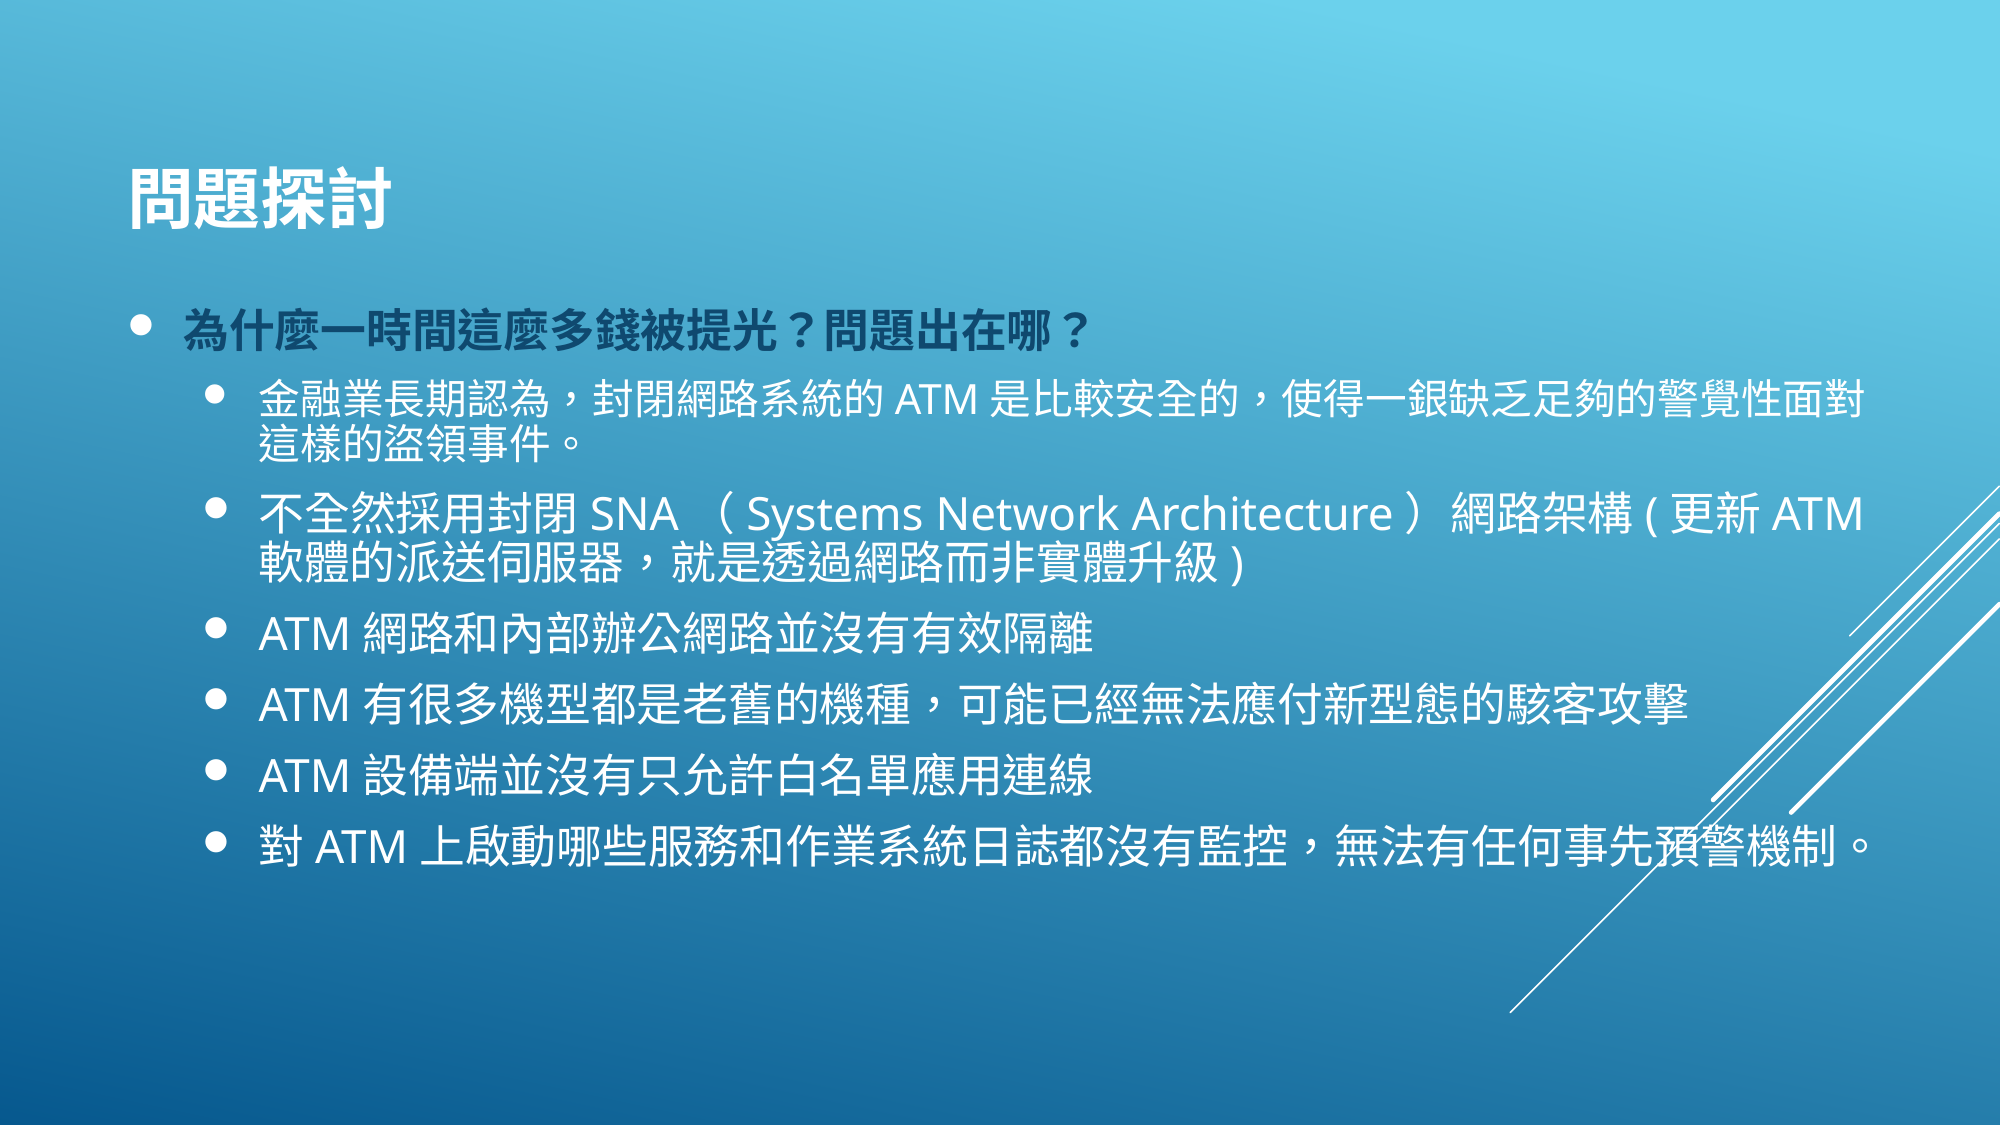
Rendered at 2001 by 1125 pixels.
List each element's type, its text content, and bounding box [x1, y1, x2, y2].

title 問題探討 [112, 112, 1883, 281]
list 為什麼一時間這麼多錢被提光？問題出在哪？ 金融業長期認為，封閉網路系統的ATM是比較安全的，使得一銀缺乏足夠的警覺性面對這樣的盜領事件。 不全然採用封閉SNA（Systems Network Architecture）網路架構(更新ATM軟體的派送伺服器，就是透過網路而非實體升級) ATM網路和內部辦公網路並沒有有效隔離 ATM有很多機型都是老舊的機種，可能已經無法應付新型態的駭客攻擊 ATM設備端並沒有只允許白名單應用連線 對ATM上啟動哪些服務和作業系統日誌都沒有監控，無法有任何事先預警機制。 [112, 281, 1883, 984]
